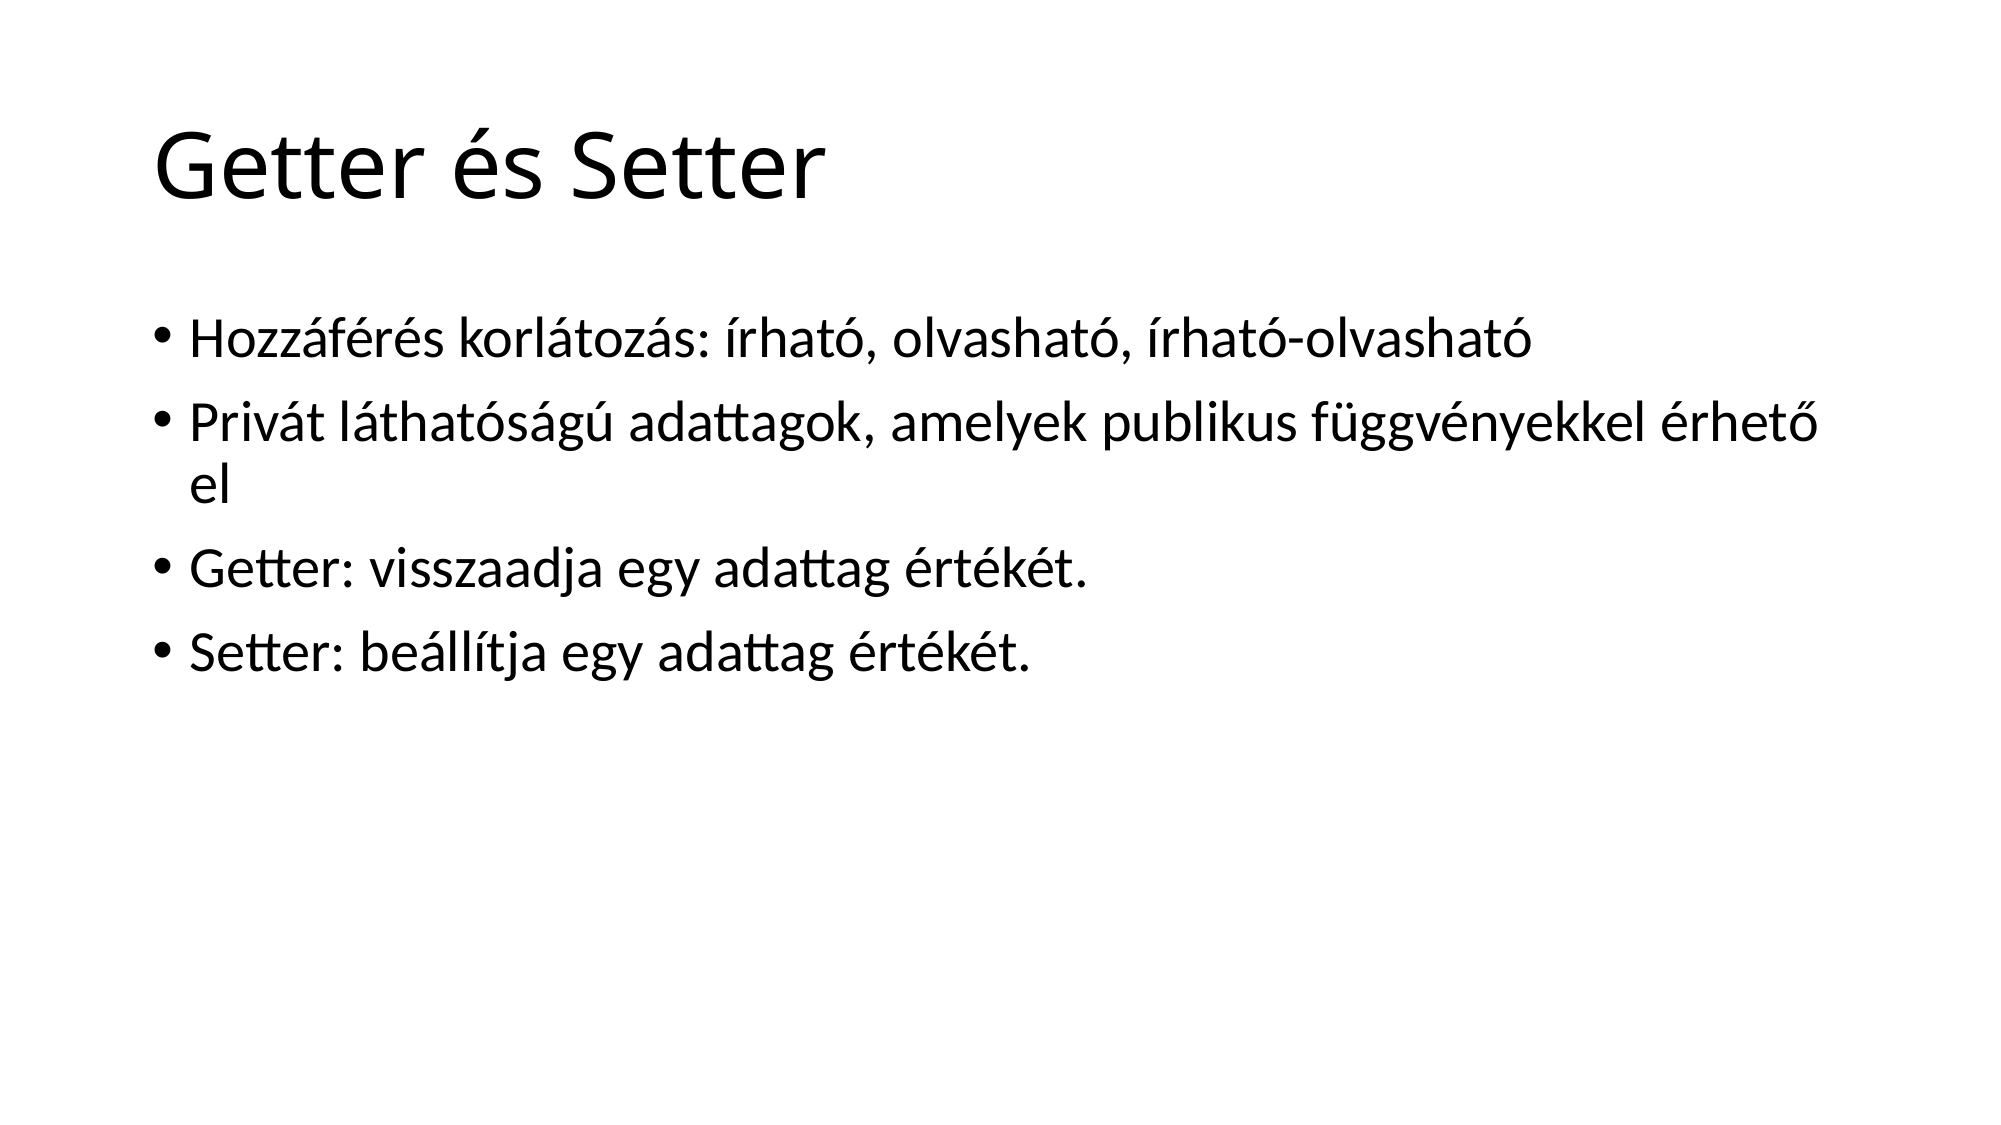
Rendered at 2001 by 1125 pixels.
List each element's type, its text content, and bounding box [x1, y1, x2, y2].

list Hozzáférés korlátozás: írható, olvasható, írható-olvasható Privát láthatóságú adattagok, amelyek publikus függvényekkel érhető el Getter: visszaadja egy adattag értékét. Setter: beállítja egy adattag értékét. [137, 299, 1863, 1014]
title Getter és Setter [137, 59, 1863, 278]
